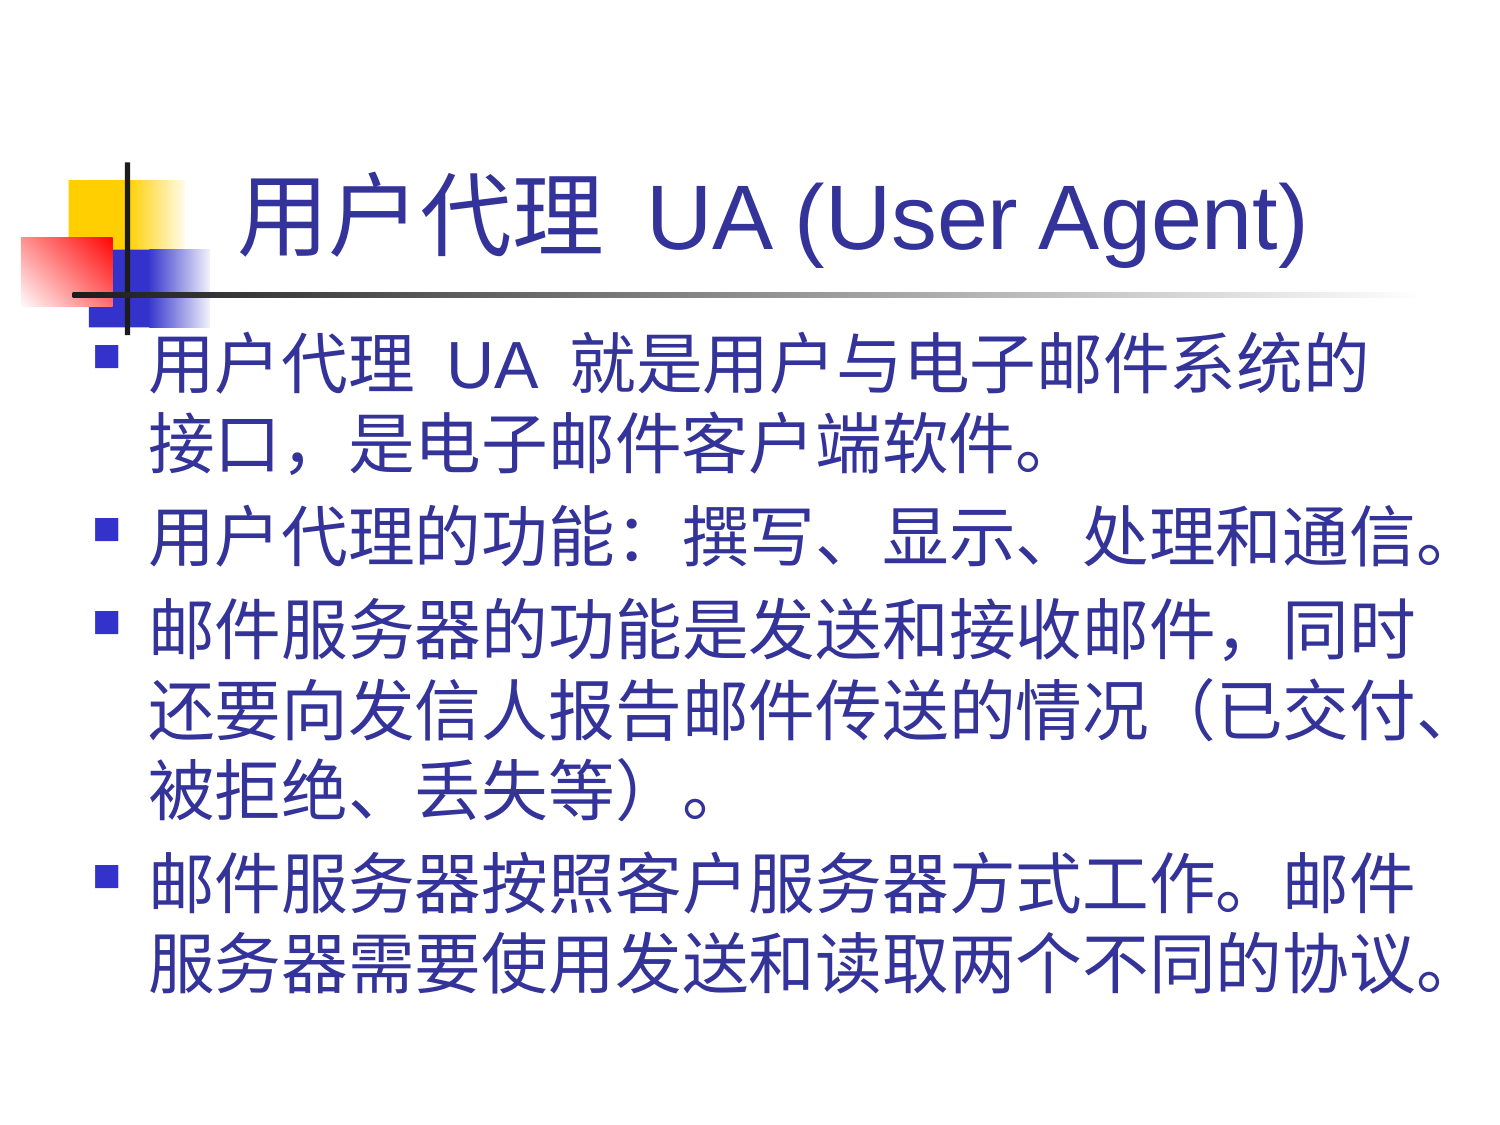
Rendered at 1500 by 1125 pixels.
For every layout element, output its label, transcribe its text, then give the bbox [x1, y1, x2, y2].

title 用户代理 UA (User Agent) [64, 35, 1483, 275]
list 用户代理 UA 就是用户与电子邮件系统的接口，是电子邮件客户端软件。 用户代理的功能：撰写、显示、处理和通信。 邮件服务器的功能是发送和接收邮件，同时还要向发信人报告邮件传送的情况（已交付、被拒绝、丢失等）。 邮件服务器按照客户服务器方式工作。邮件服务器需要使用发送和读取两个不同的协议。 [76, 314, 1447, 1059]
